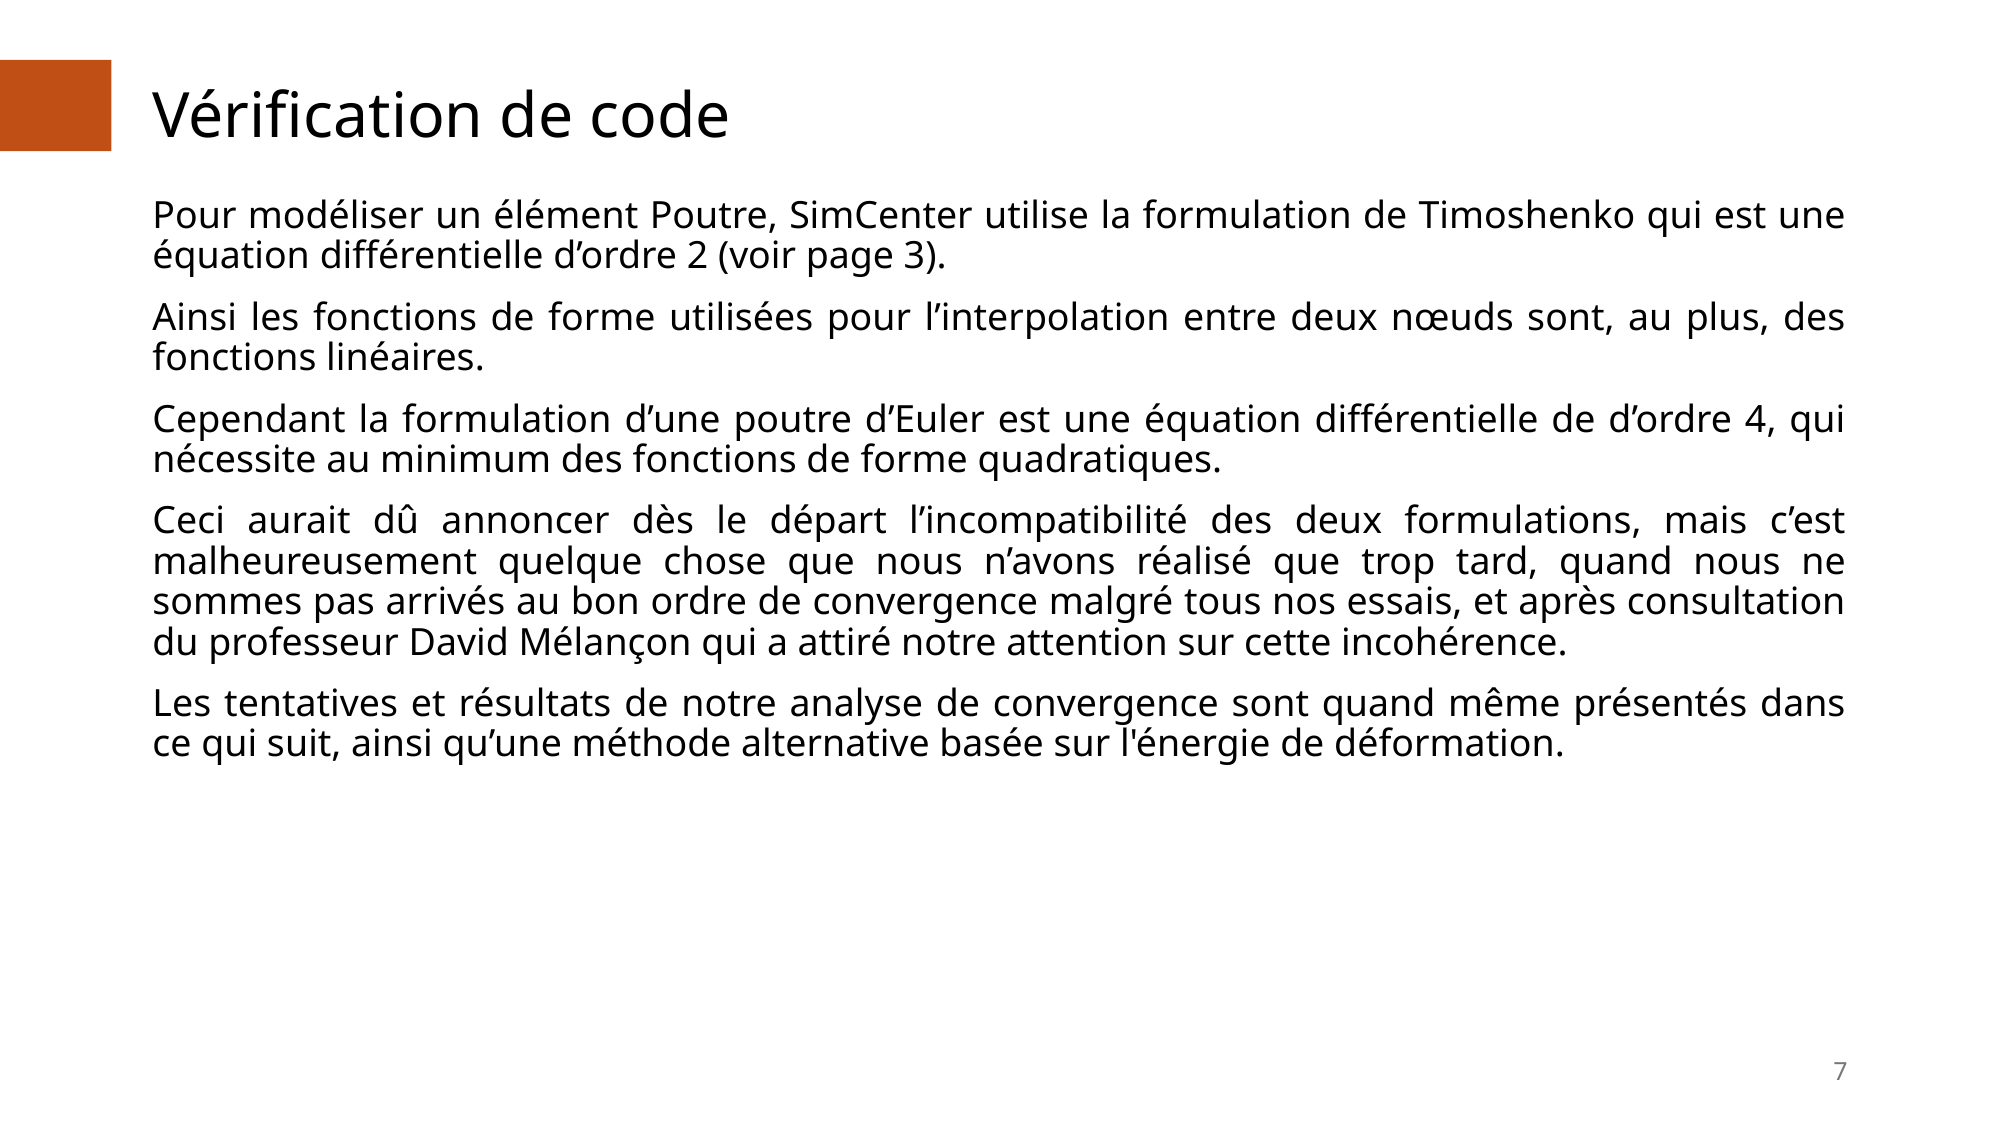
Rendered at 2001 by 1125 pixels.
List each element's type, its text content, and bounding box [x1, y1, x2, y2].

title Vérification de code [137, 59, 1665, 176]
list Pour modéliser un élément Poutre, SimCenter utilise la formulation de Timoshenko qui est une équation différentielle d’ordre 2 (voir page 3). Ainsi les fonctions de forme utilisées pour l’interpolation entre deux nœuds sont, au plus, des fonctions linéaires. Cependant la formulation d’une poutre d’Euler est une équation différentielle de d’ordre 4, qui nécessite au minimum des fonctions de forme quadratiques. Ceci aurait dû annoncer dès le départ l’incompatibilité des deux formulations, mais c’est malheureusement quelque chose que nous n’avons réalisé que trop tard, quand nous ne sommes pas arrivés au bon ordre de convergence malgré tous nos essais, et après consultation du professeur David Mélançon qui a attiré notre attention sur cette incohérence. Les tentatives et résultats de notre analyse de convergence sont quand même présentés dans ce qui suit, ainsi qu’une méthode alternative basée sur l'énergie de déformation. [137, 188, 1863, 794]
slide_number 7 [1412, 1042, 1863, 1103]
text_box [0, 58, 113, 153]
